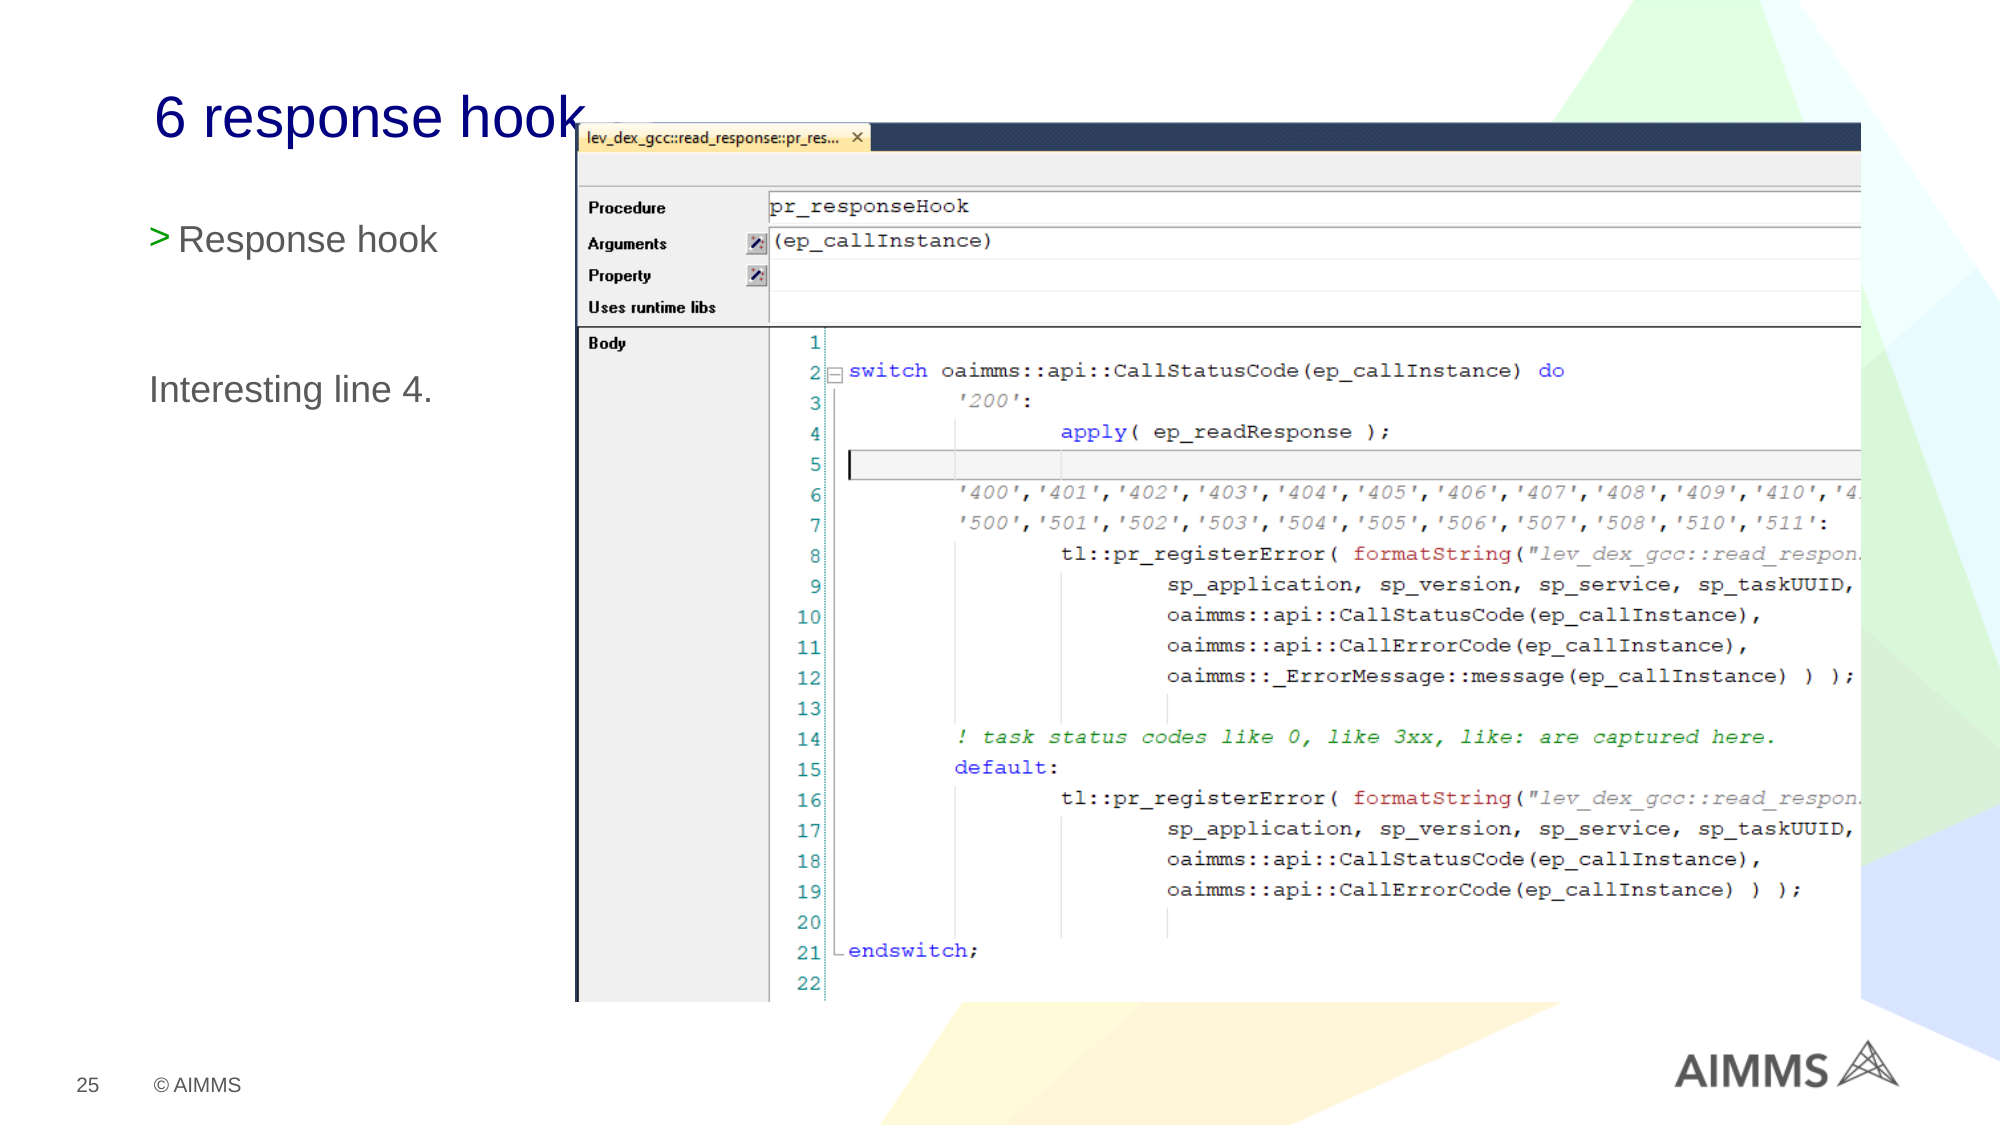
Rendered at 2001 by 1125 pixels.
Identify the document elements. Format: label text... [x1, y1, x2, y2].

title 6 response hook [139, 71, 609, 146]
picture [499, 0, 2000, 1125]
slide_number 25 [61, 1044, 138, 1105]
list Response hook Interesting line 4. [134, 184, 573, 1018]
